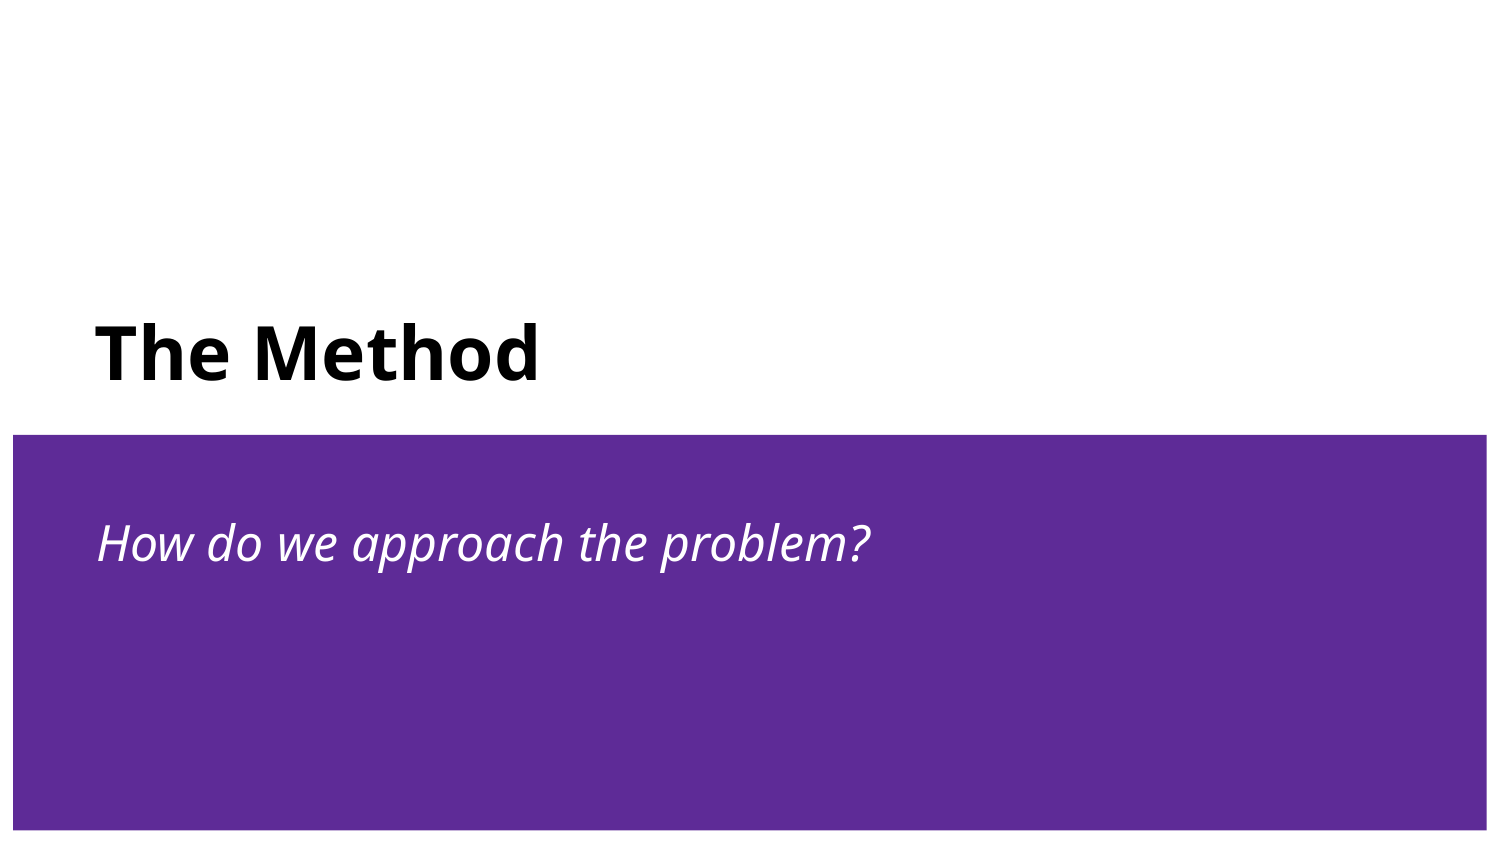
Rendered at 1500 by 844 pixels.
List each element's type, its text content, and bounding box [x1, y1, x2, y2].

title The Method [79, 281, 1423, 411]
text_box How do we approach the problem? [81, 496, 1016, 621]
